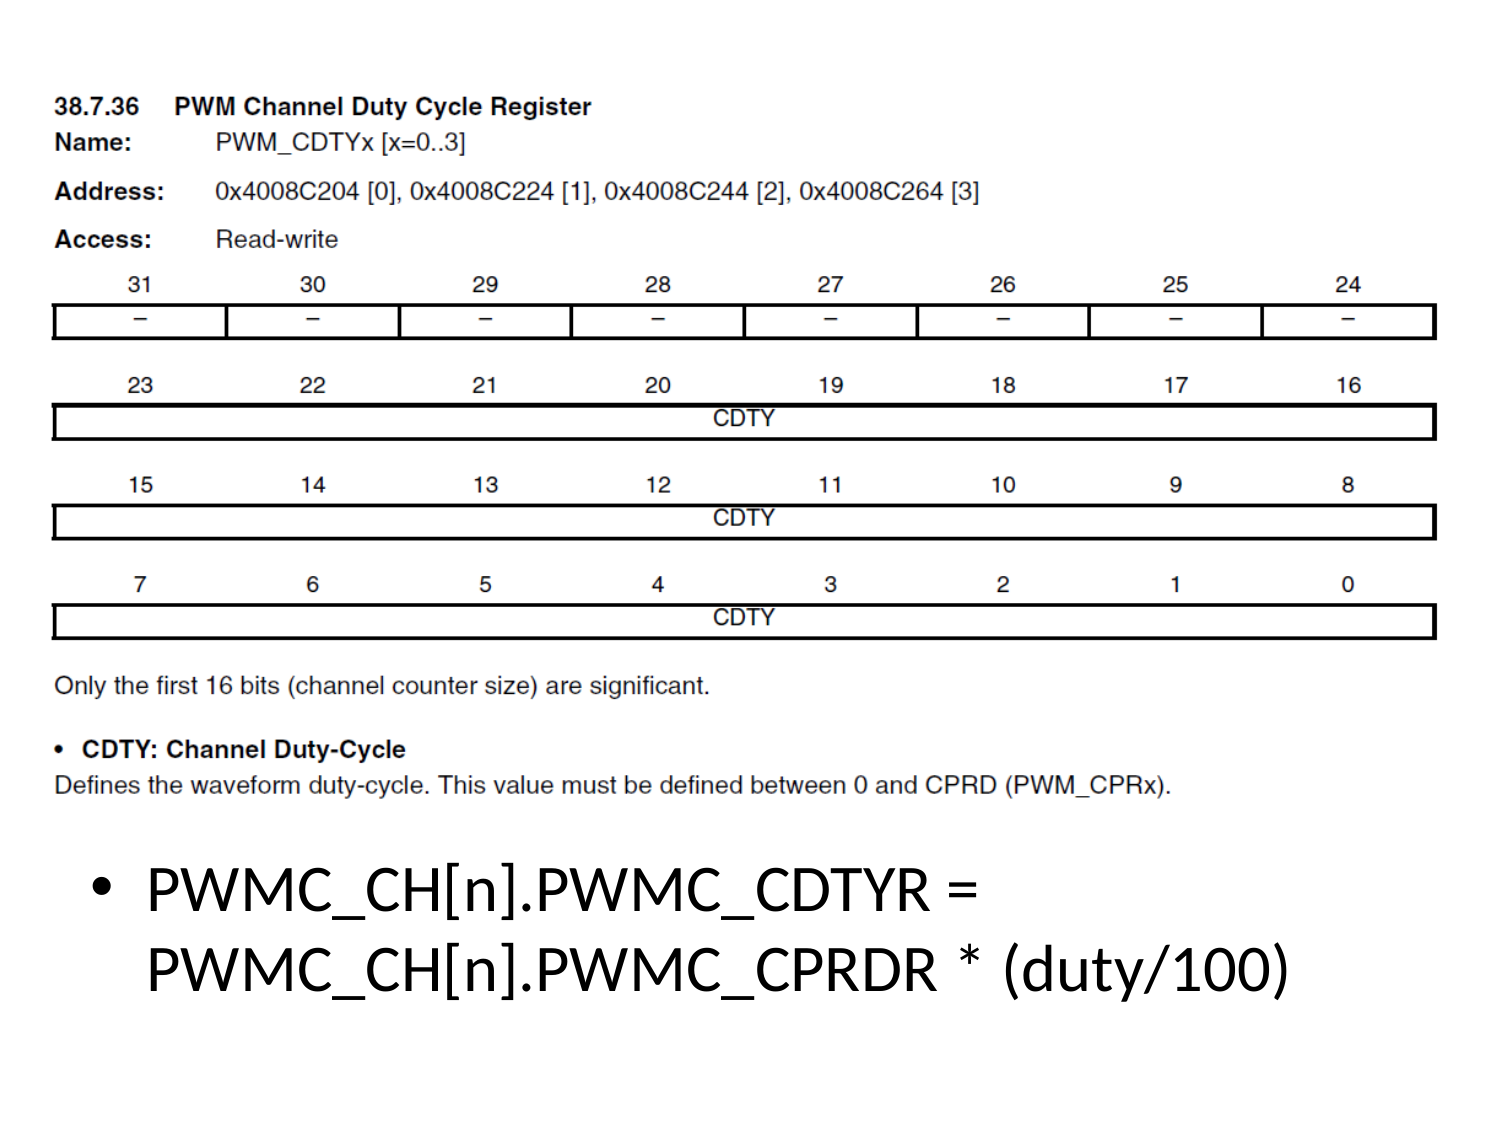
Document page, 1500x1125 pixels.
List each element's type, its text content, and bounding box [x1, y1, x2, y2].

list PWMC_CH[n].PWMC_CDTYR = PWMC_CH[n].PWMC_CPRDR * (duty/100) [75, 837, 1425, 1100]
picture [37, 87, 1468, 826]
